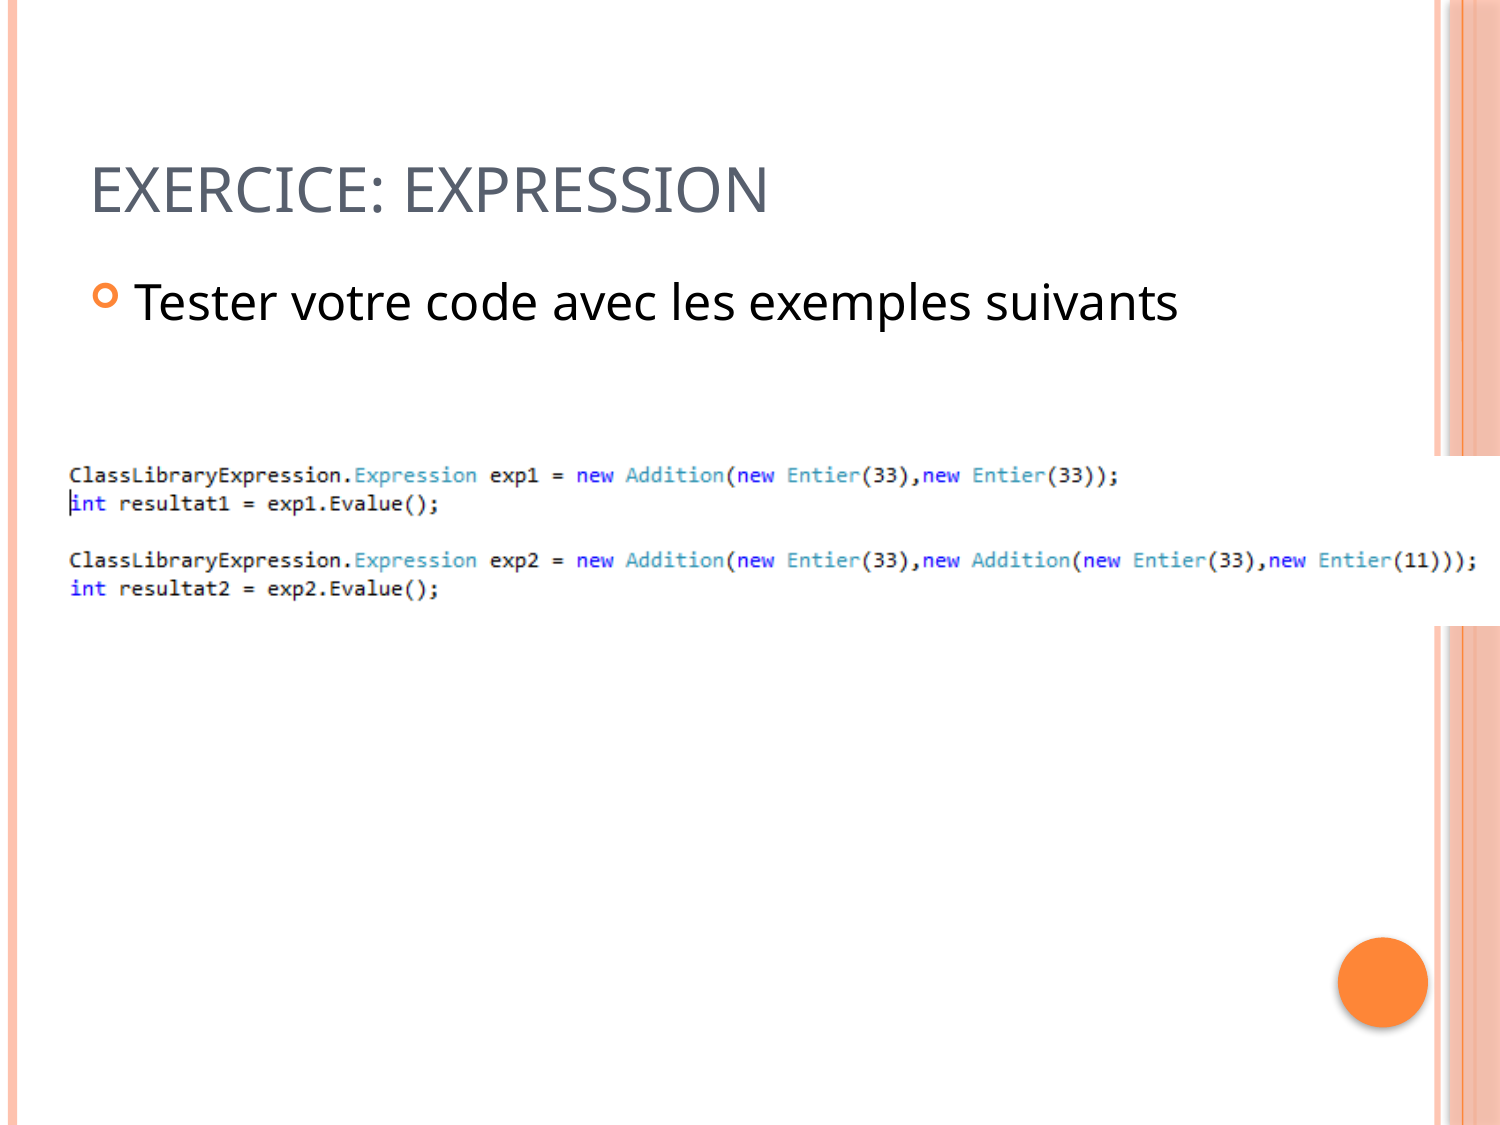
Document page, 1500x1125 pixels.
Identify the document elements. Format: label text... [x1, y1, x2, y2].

list Tester votre code avec les exemples suivants [75, 262, 1425, 409]
picture [60, 455, 1500, 627]
title Exercice: Expression [75, 45, 1300, 233]
